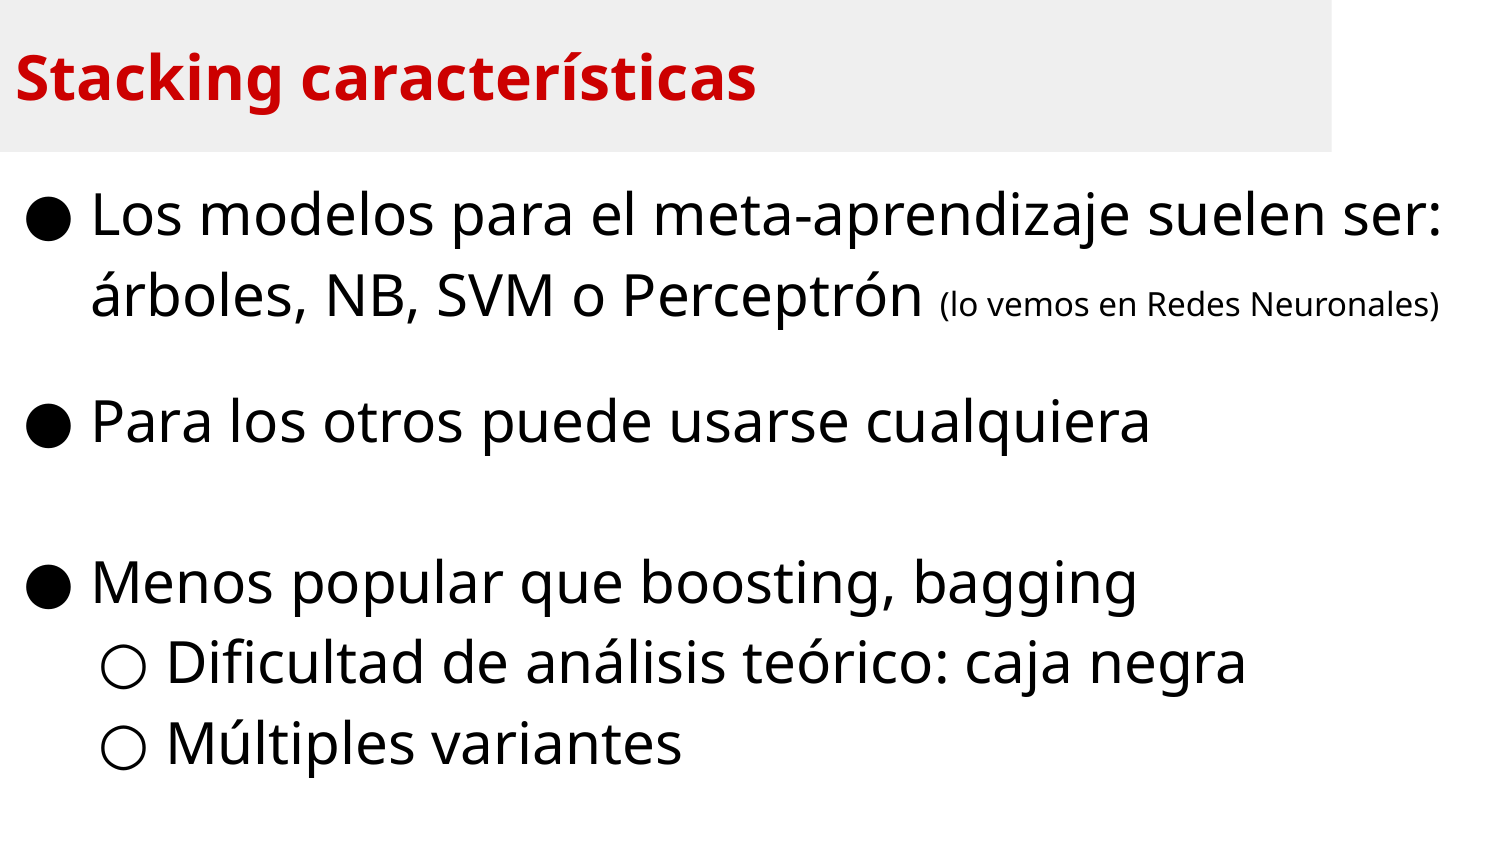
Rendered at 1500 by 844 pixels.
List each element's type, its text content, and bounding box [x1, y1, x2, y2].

text_box Los modelos para el meta-aprendizaje suelen ser: árboles, NB, SVM o Perceptrón (lo vemos en Redes Neuronales) Para los otros puede usarse cualquiera Menos popular que boosting, bagging Dificultad de análisis teórico: caja negra Múltiples variantes [0, 151, 1497, 844]
text_box Stacking características [0, 0, 1332, 152]
